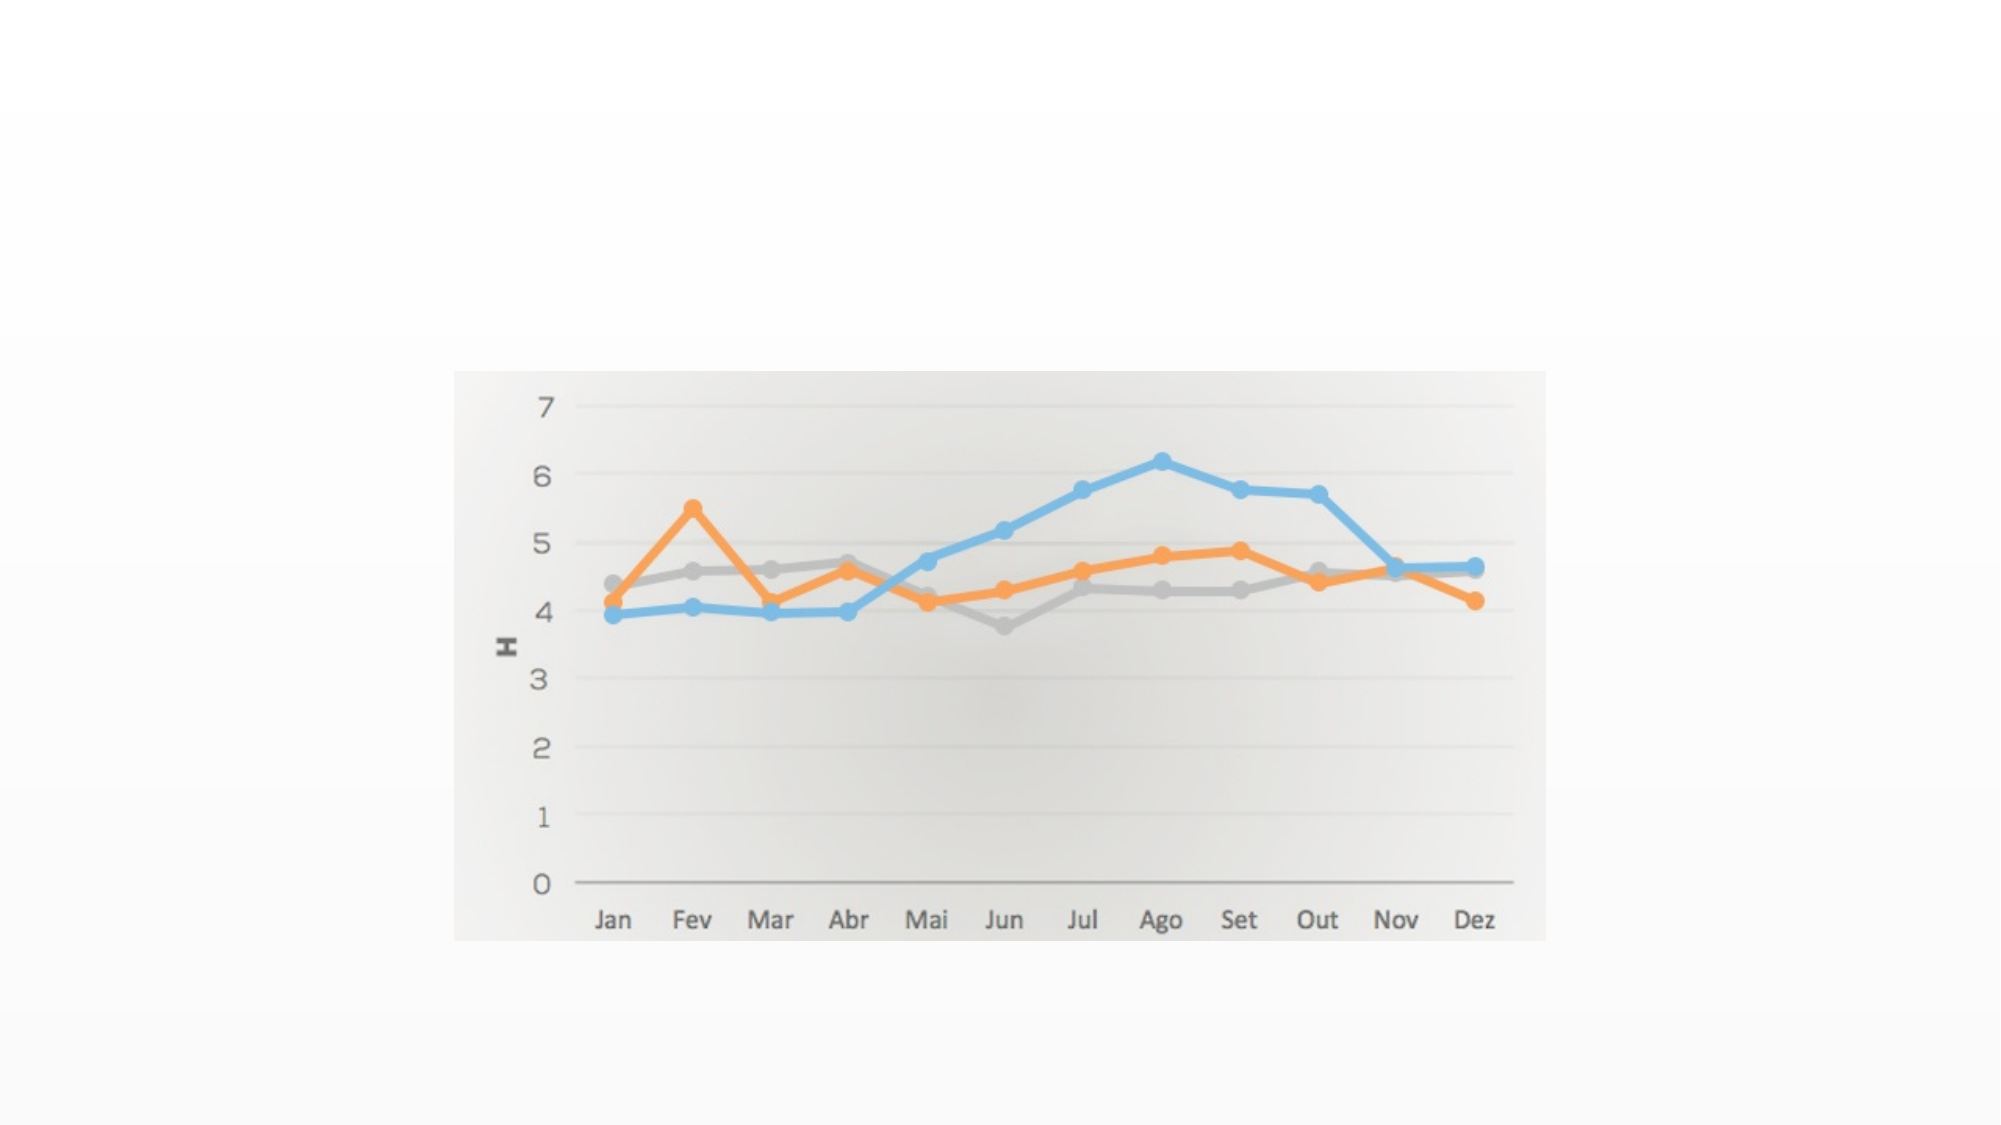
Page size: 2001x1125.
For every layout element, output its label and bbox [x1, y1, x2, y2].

list [454, 371, 1546, 941]
